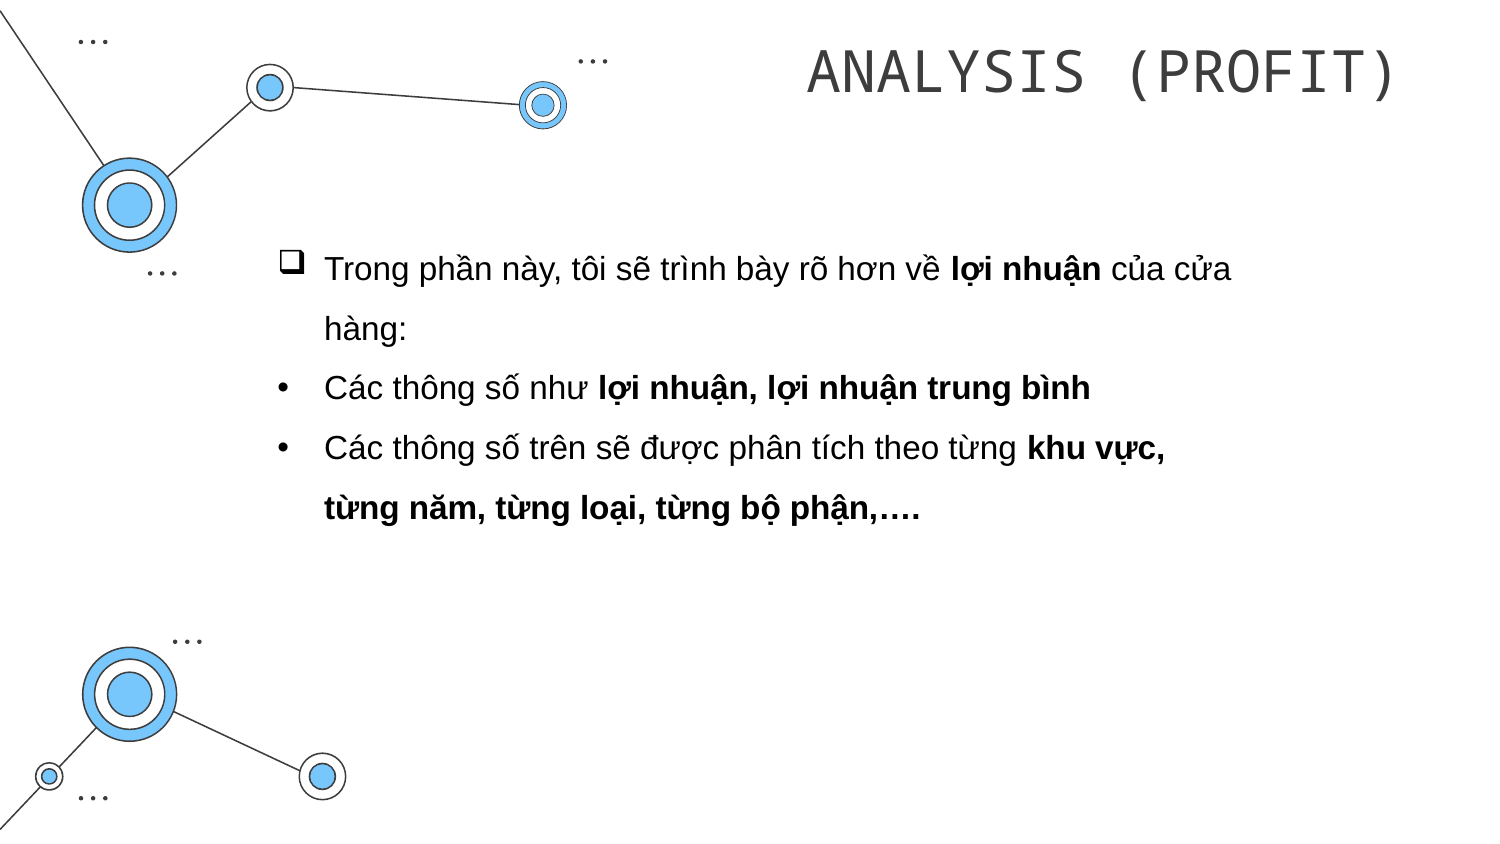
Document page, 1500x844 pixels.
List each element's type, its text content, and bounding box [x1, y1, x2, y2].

text_box ANALYSIS (PROFIT) [542, 19, 1417, 117]
text_box Trong phần này, tôi sẽ trình bày rõ hơn về lợi nhuận của cửa hàng: Các thông số như lợi nhuận, lợi nhuận trung bình Các thông số trên sẽ được phân tích theo từng khu vực, từng năm, từng loại, từng bộ phận,…. [262, 219, 1258, 569]
